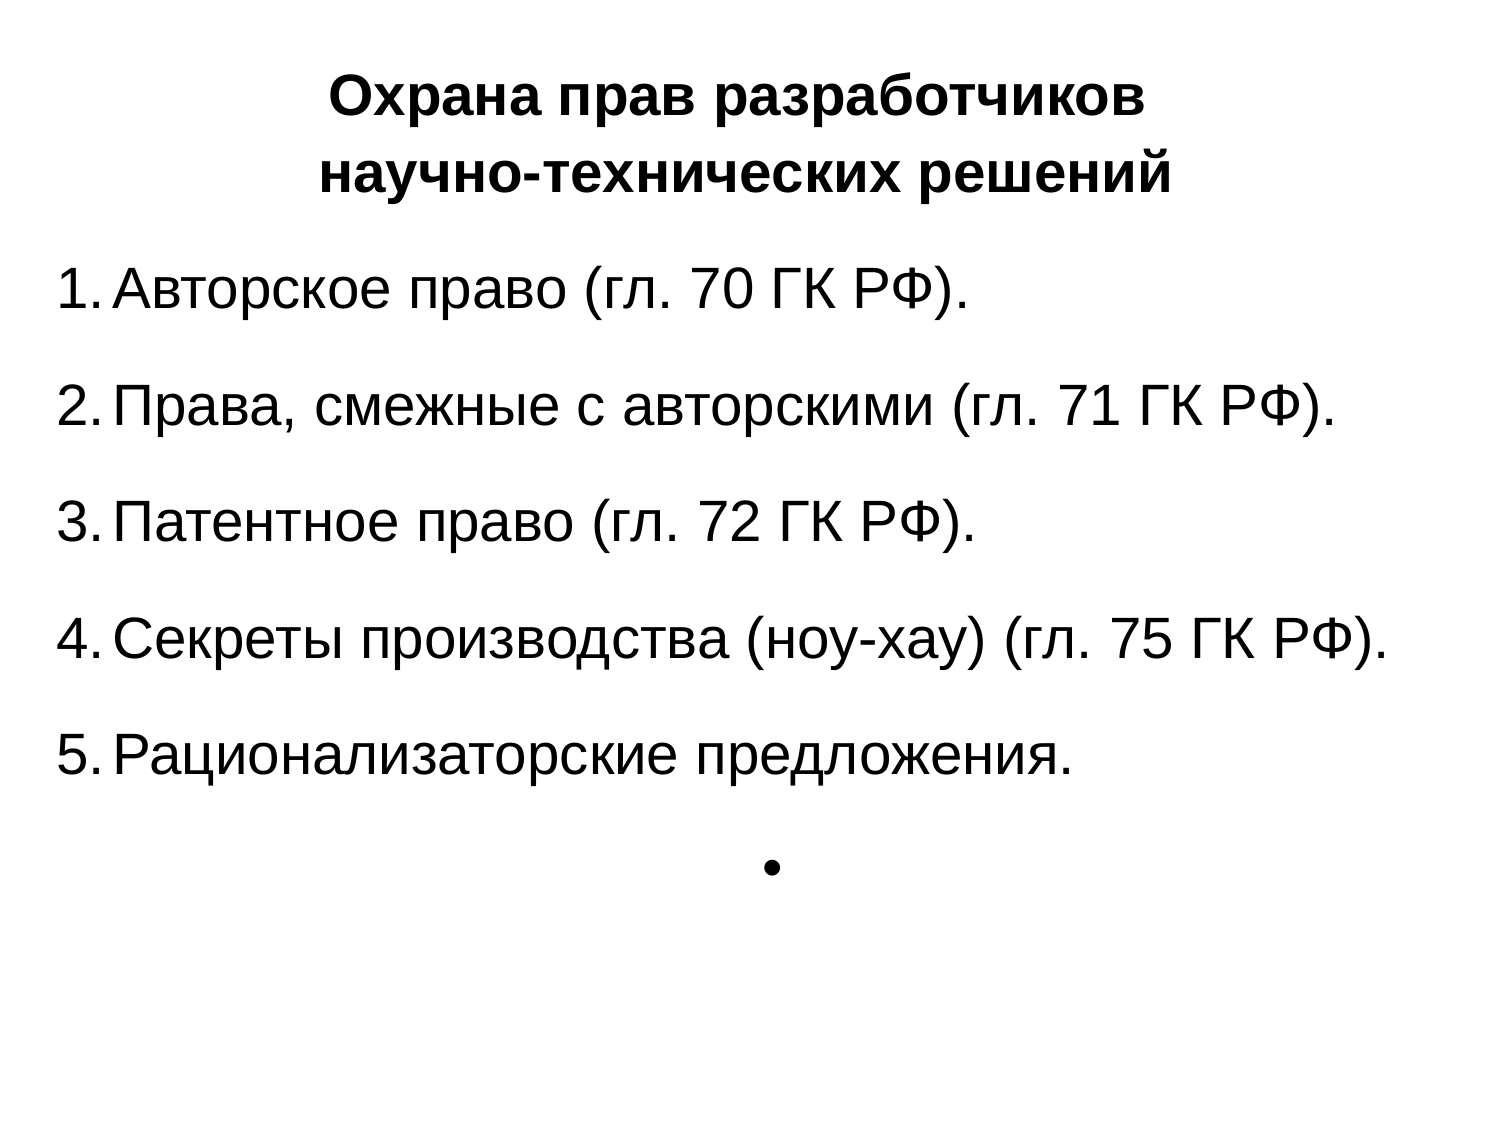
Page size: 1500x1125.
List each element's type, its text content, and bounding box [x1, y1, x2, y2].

list Охрана прав разработчиков научно-технических решений Авторское право (гл. 70 ГК РФ). Права, смежные с авторскими (гл. 71 ГК РФ). Патентное право (гл. 72 ГК РФ). Секреты производства (ноу-хау) (гл. 75 ГК РФ). Рационализаторские предложения. [41, 42, 1451, 1057]
